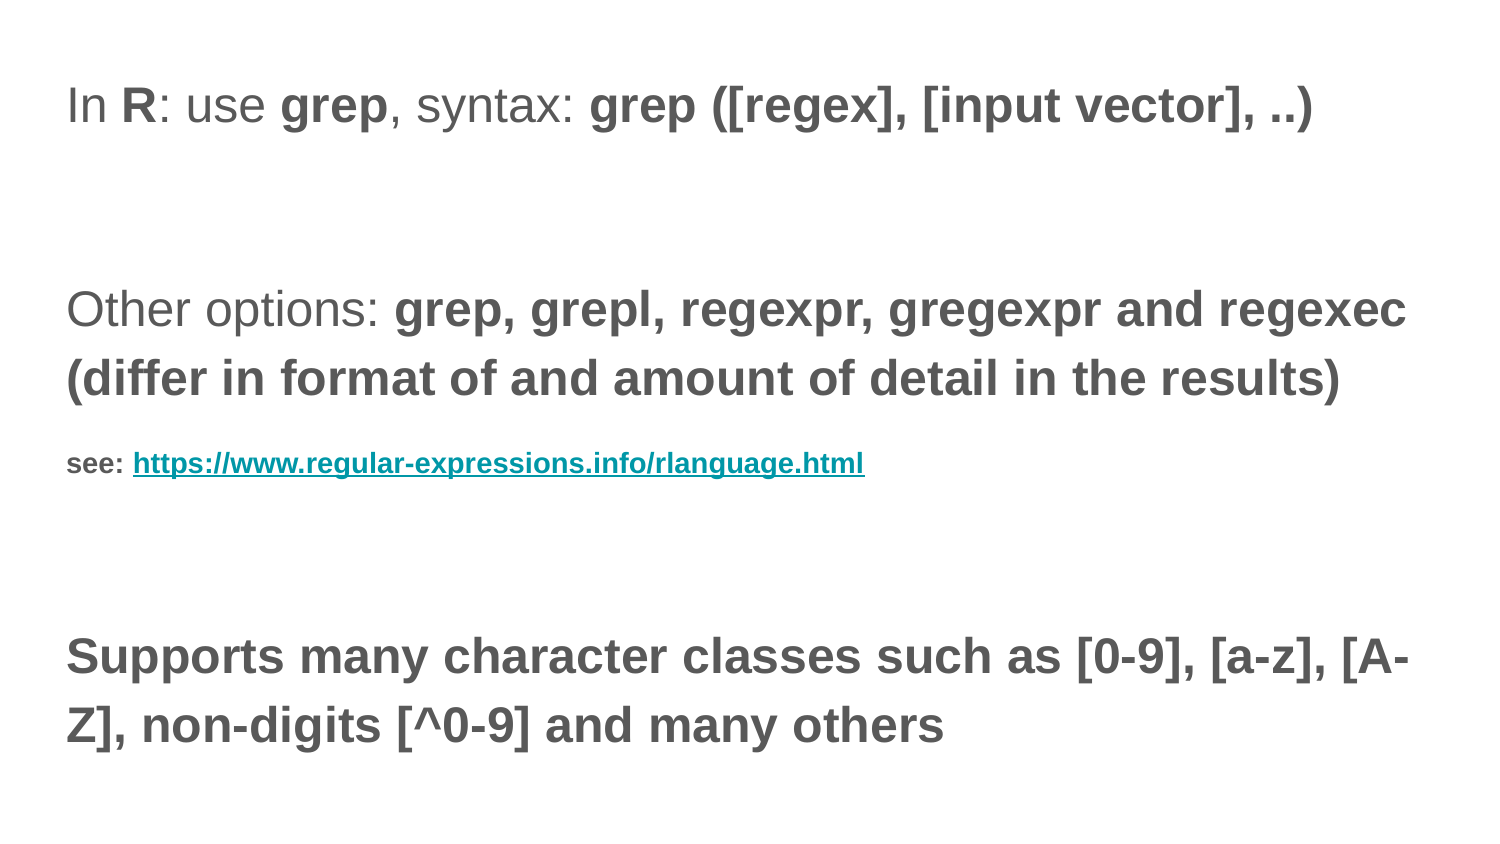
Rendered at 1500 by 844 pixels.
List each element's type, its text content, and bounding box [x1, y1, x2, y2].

list In R: use grep, syntax: grep ([regex], [input vector], ..) Other options: grep, grepl, regexpr, gregexpr and regexec (differ in format of and amount of detail in the results) see: https://www.regular-expressions.info/rlanguage.html Supports many character classes such as [0-9], [a-z], [A-Z], non-digits [^0-9] and many others [51, 48, 1449, 750]
